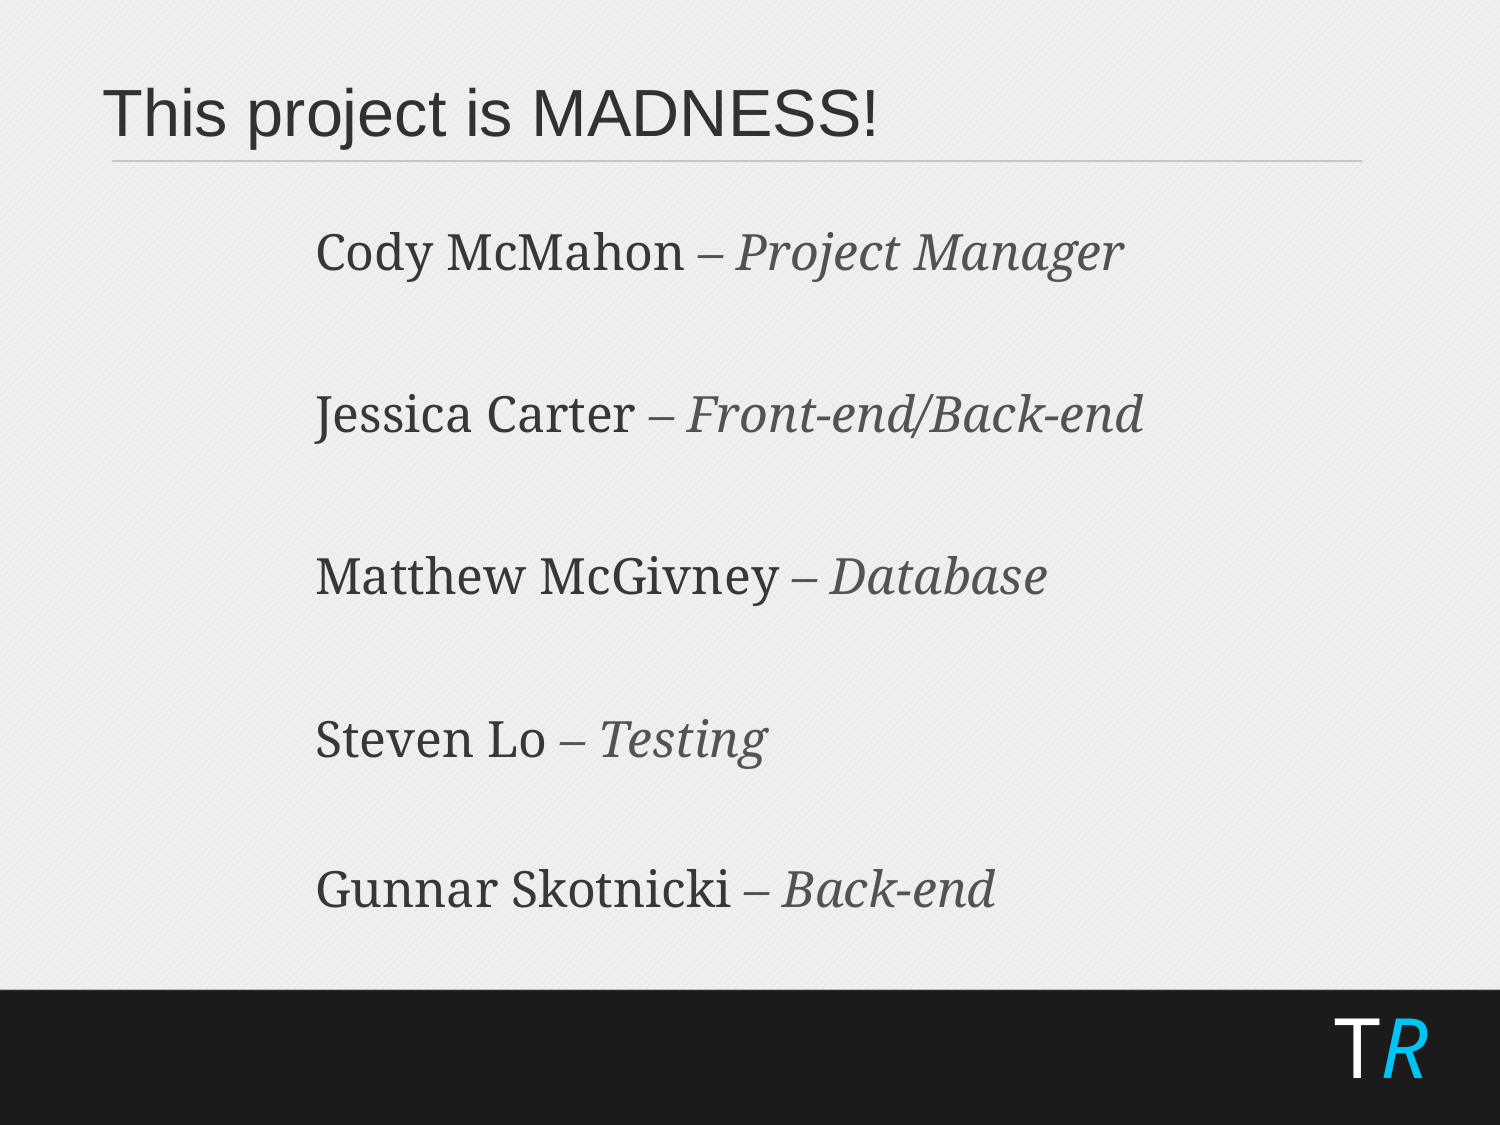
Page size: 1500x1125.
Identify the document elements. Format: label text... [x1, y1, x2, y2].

text_box Jessica Carter – Front-end/Back-end [299, 374, 1350, 510]
text_box TR [1287, 987, 1475, 1103]
text_box Steven Lo – Testing [299, 699, 1363, 849]
text_box Gunnar Skotnicki – Back-end [299, 849, 1413, 1045]
text_box Matthew McGivney – Database [300, 537, 1375, 673]
picture [0, 0, 1500, 1125]
text_box This project is MADNESS! [87, 62, 1119, 158]
text_box Cody McMahon – Project Manager [299, 212, 1350, 348]
